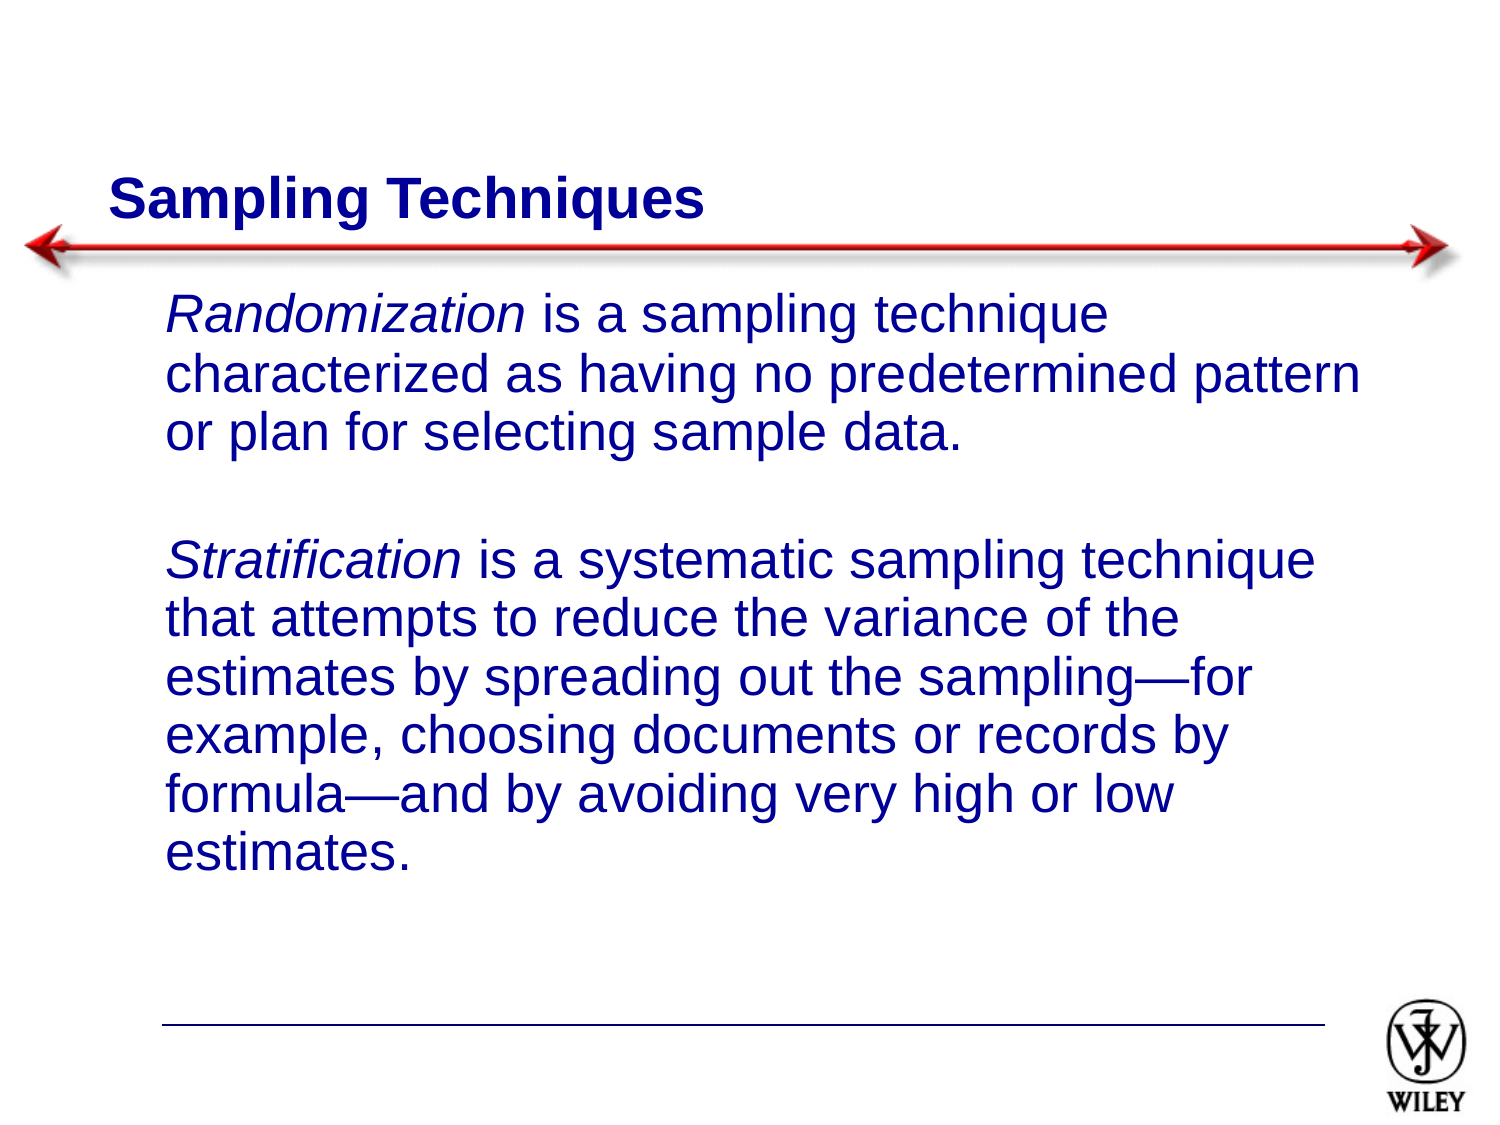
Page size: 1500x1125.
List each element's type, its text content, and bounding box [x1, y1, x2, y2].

list Randomization is a sampling technique characterized as having no predetermined pattern or plan for selecting sample data. Stratification is a systematic sampling technique that attempts to reduce the variance of the estimates by spreading out the sampling—for example, choosing documents or records by formula—and by avoiding very high or low estimates. [93, 275, 1407, 1025]
picture [1381, 991, 1473, 1117]
title Sampling Techniques [93, 50, 1369, 238]
picture [24, 224, 1471, 291]
